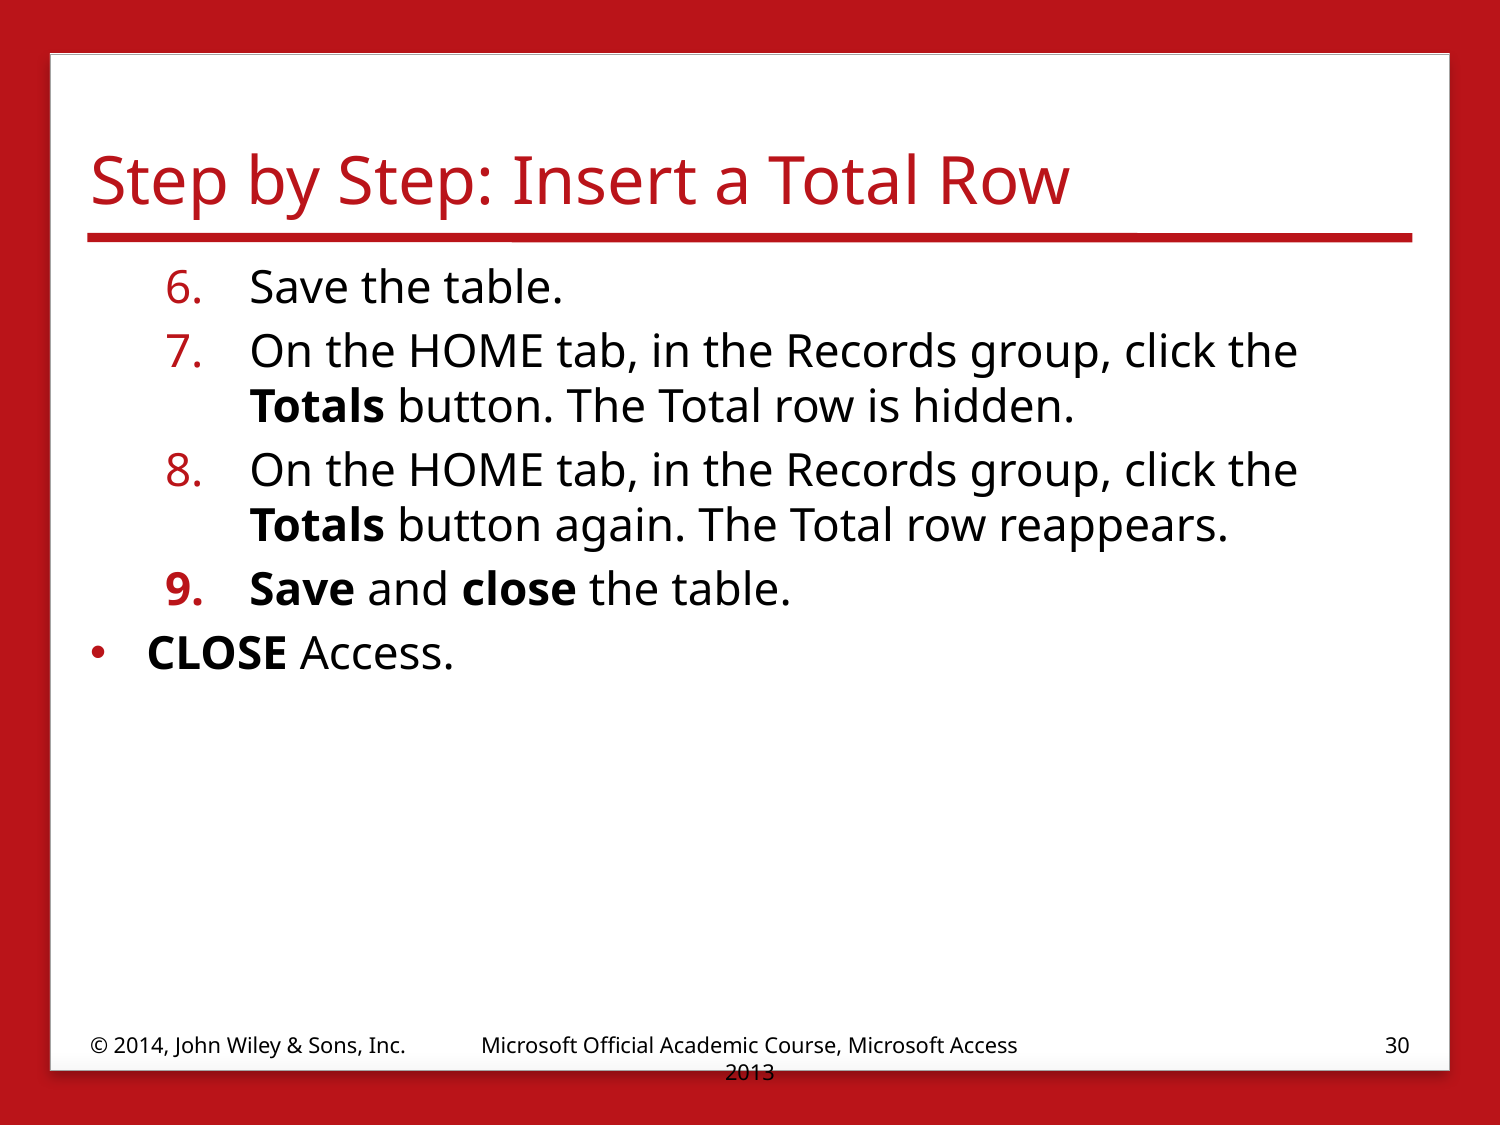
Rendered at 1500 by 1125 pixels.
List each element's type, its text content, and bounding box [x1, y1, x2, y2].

slide_number © 2014, John Wiley & Sons, Inc. [74, 1024, 426, 1103]
slide_number 30 [1074, 1024, 1426, 1103]
title Step by Step: Insert a Total Row [74, 74, 1426, 226]
footer Microsoft Official Academic Course, Microsoft Access 2013 [449, 1024, 1051, 1103]
list Save the table. On the HOME tab, in the Records group, click the Totals button. The Total row is hidden. On the HOME tab, in the Records group, click the Totals button again. The Total row reappears. Save and close the table. CLOSE Access. [75, 249, 1425, 1063]
